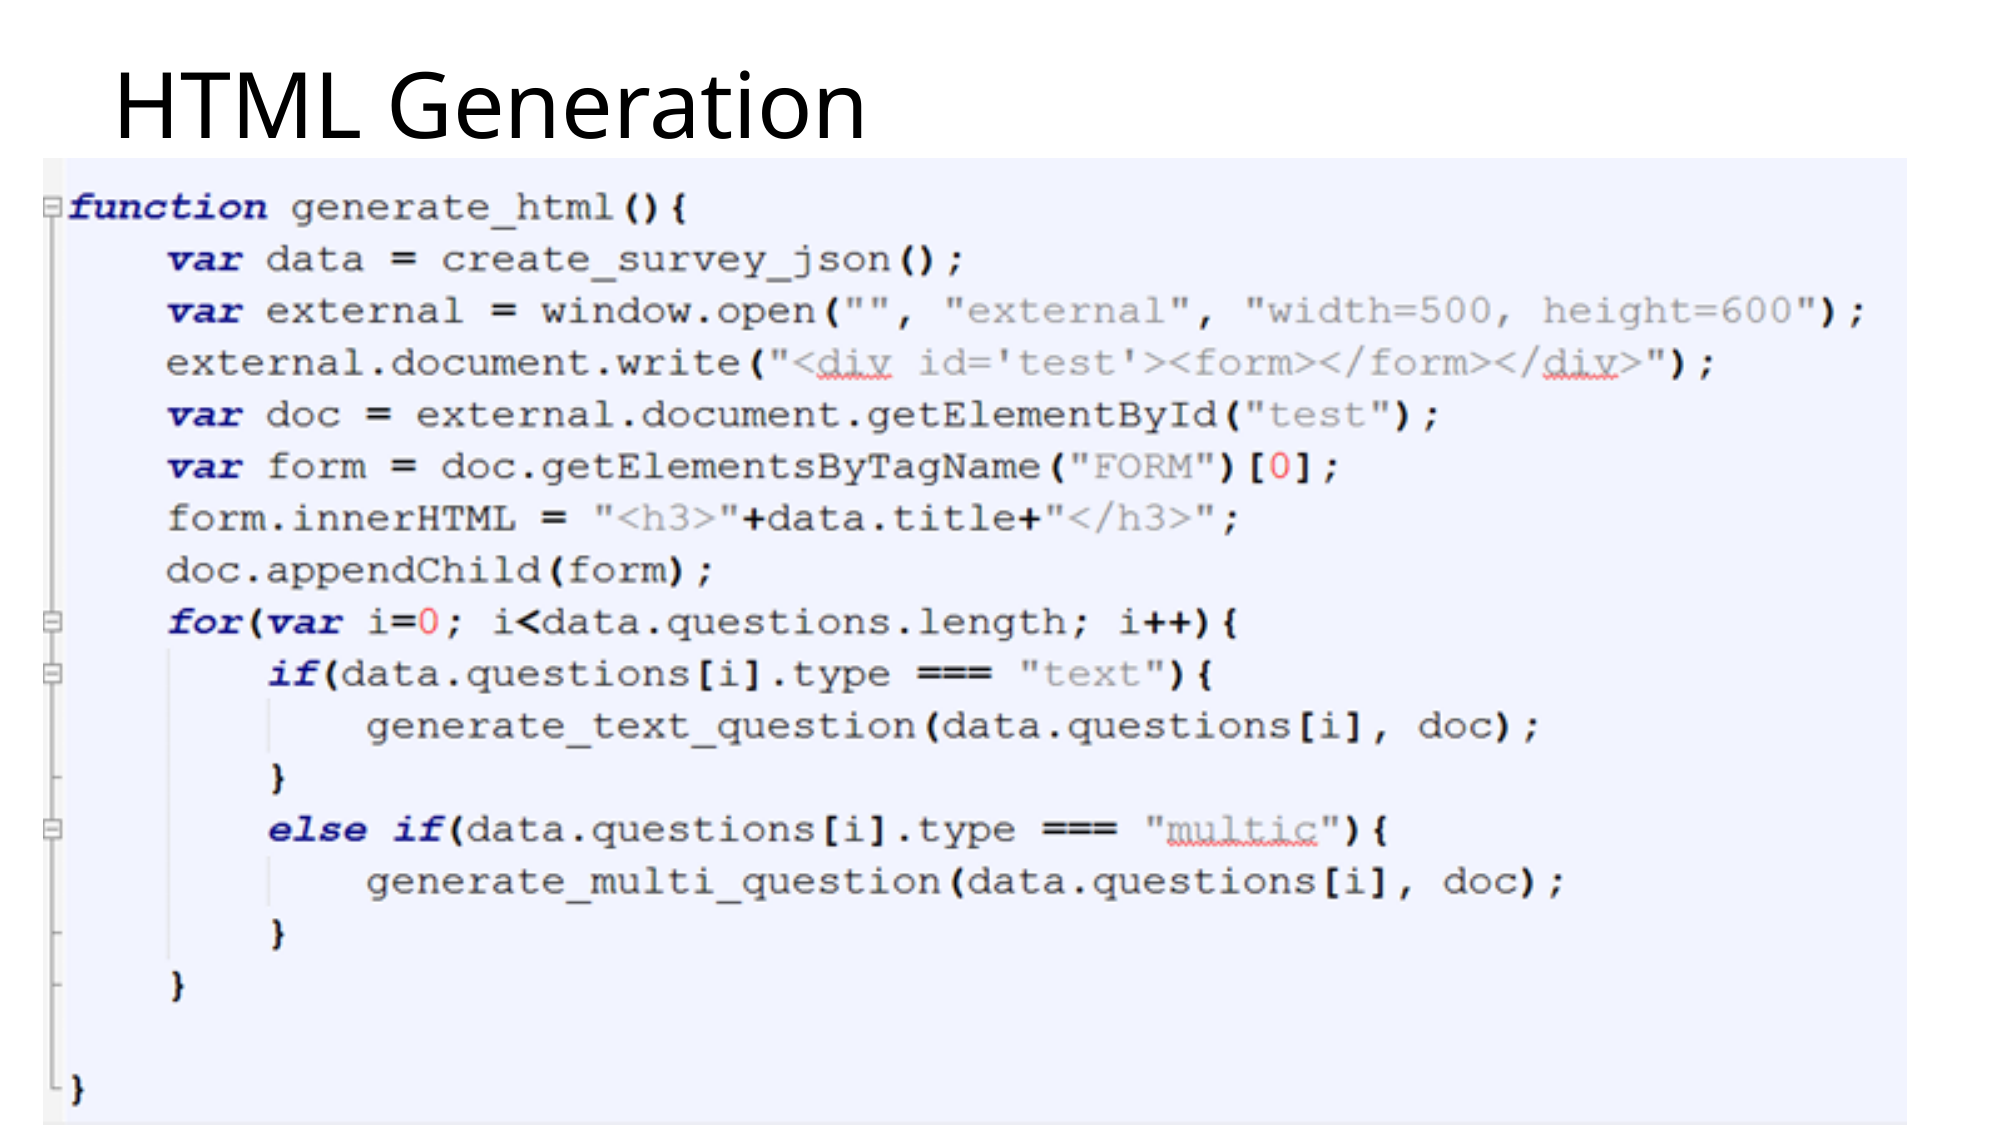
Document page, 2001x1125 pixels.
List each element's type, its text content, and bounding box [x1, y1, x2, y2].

text_box HTML Generation [112, 0, 1838, 157]
picture [43, 158, 1907, 1125]
